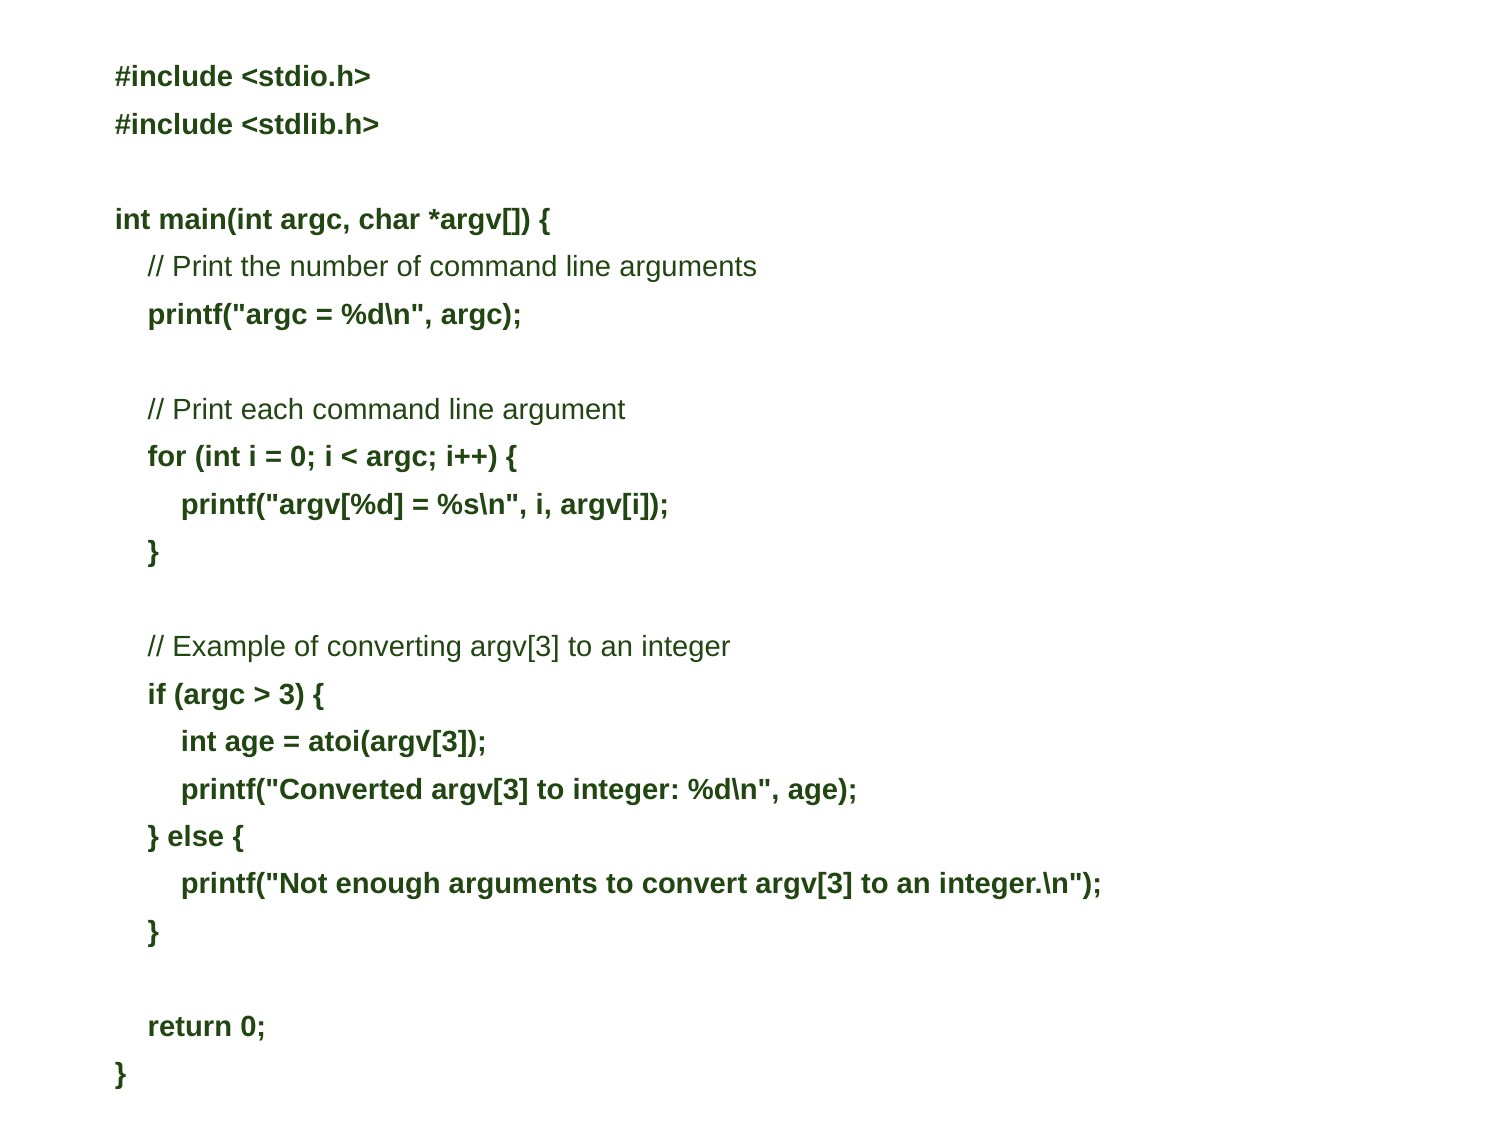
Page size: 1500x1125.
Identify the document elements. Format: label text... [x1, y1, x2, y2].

list #include <stdio.h> #include <stdlib.h> int main(int argc, char *argv[]) { // Print the number of command line arguments printf("argc = %d\n", argc); // Print each command line argument for (int i = 0; i < argc; i++) { printf("argv[%d] = %s\n", i, argv[i]); } // Example of converting argv[3] to an integer if (argc > 3) { int age = atoi(argv[3]); printf("Converted argv[3] to integer: %d\n", age); } else { printf("Not enough arguments to convert argv[3] to an integer.\n"); } return 0; } [99, 50, 1375, 1105]
